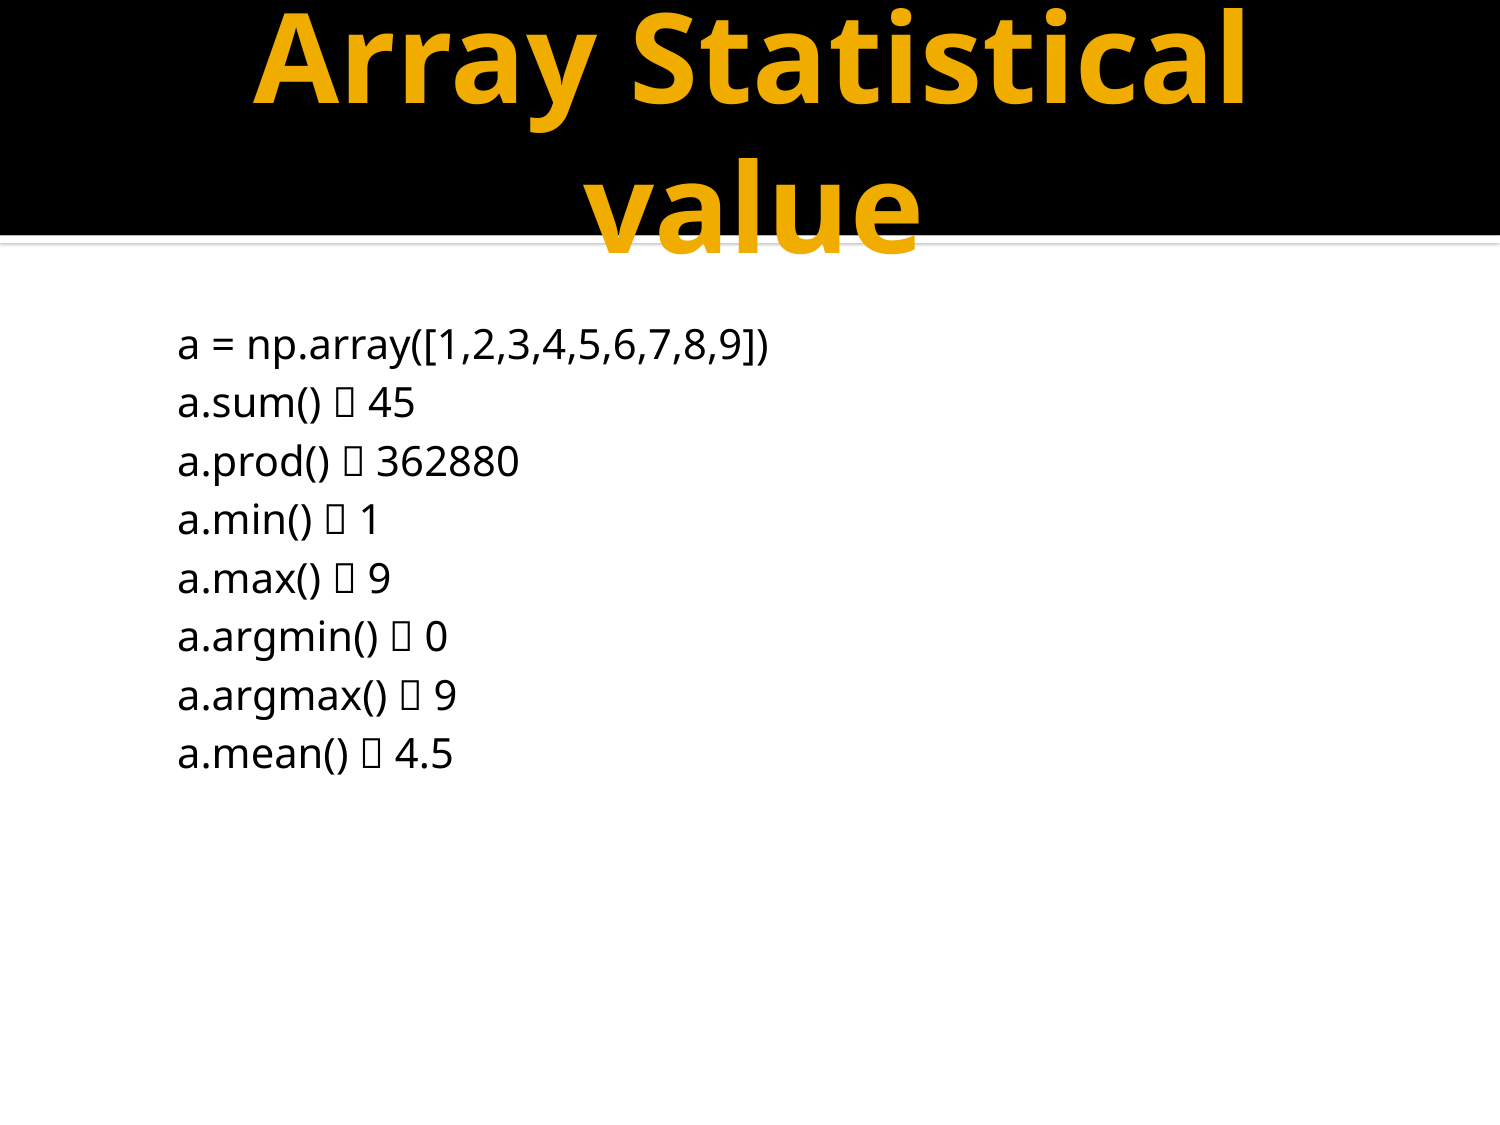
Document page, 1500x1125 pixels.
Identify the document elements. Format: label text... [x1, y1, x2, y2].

list a = np.array([1,2,3,4,5,6,7,8,9]) a.sum()  45 a.prod()  362880 a.min()  1 a.max()  9 a.argmin()  0 a.argmax()  9 a.mean()  4.5 [135, 302, 1388, 1083]
title Array Statistical value [75, 25, 1425, 231]
